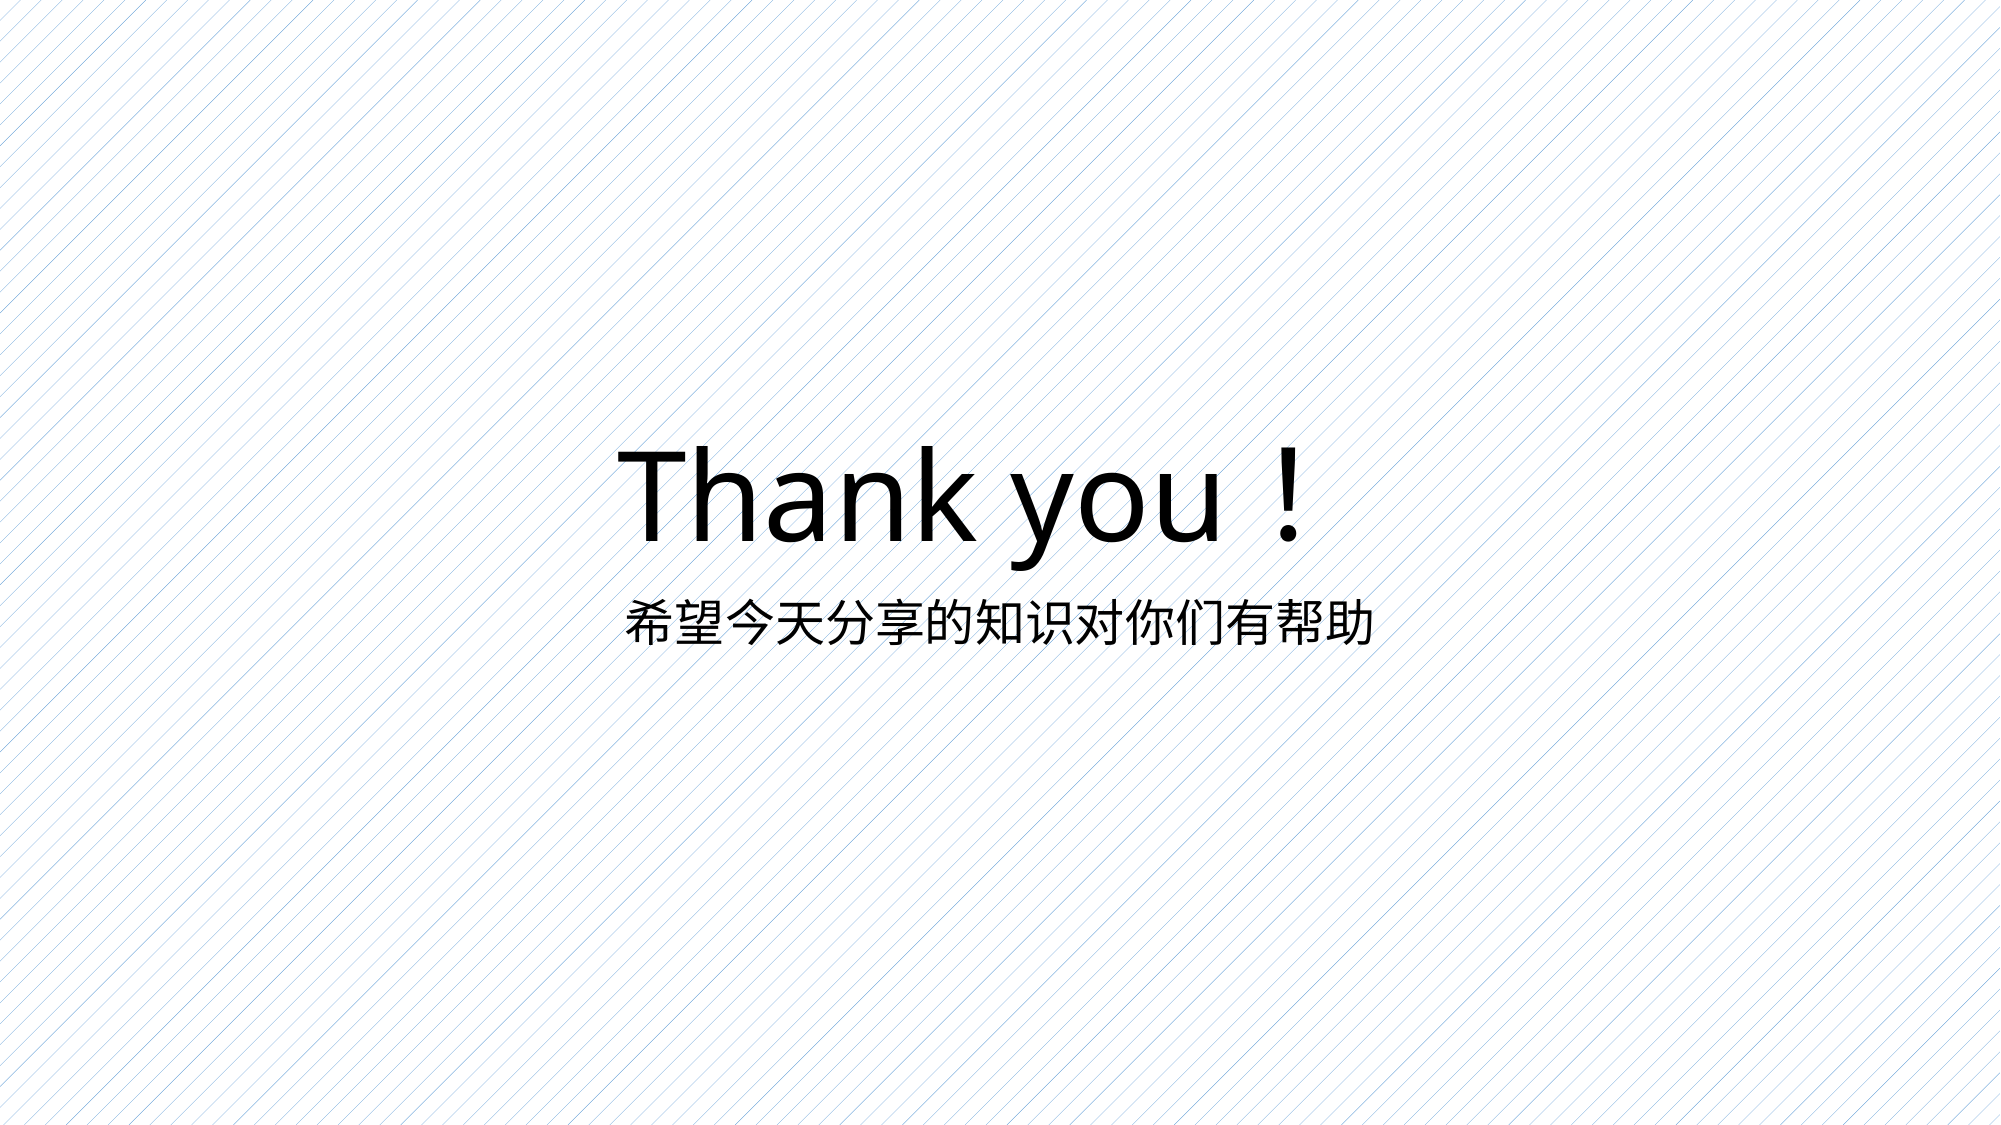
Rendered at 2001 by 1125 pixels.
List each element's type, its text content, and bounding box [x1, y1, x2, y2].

title Thank you！ [249, 184, 1750, 576]
subtitle 希望今天分享的知识对你们有帮助 [249, 590, 1750, 863]
